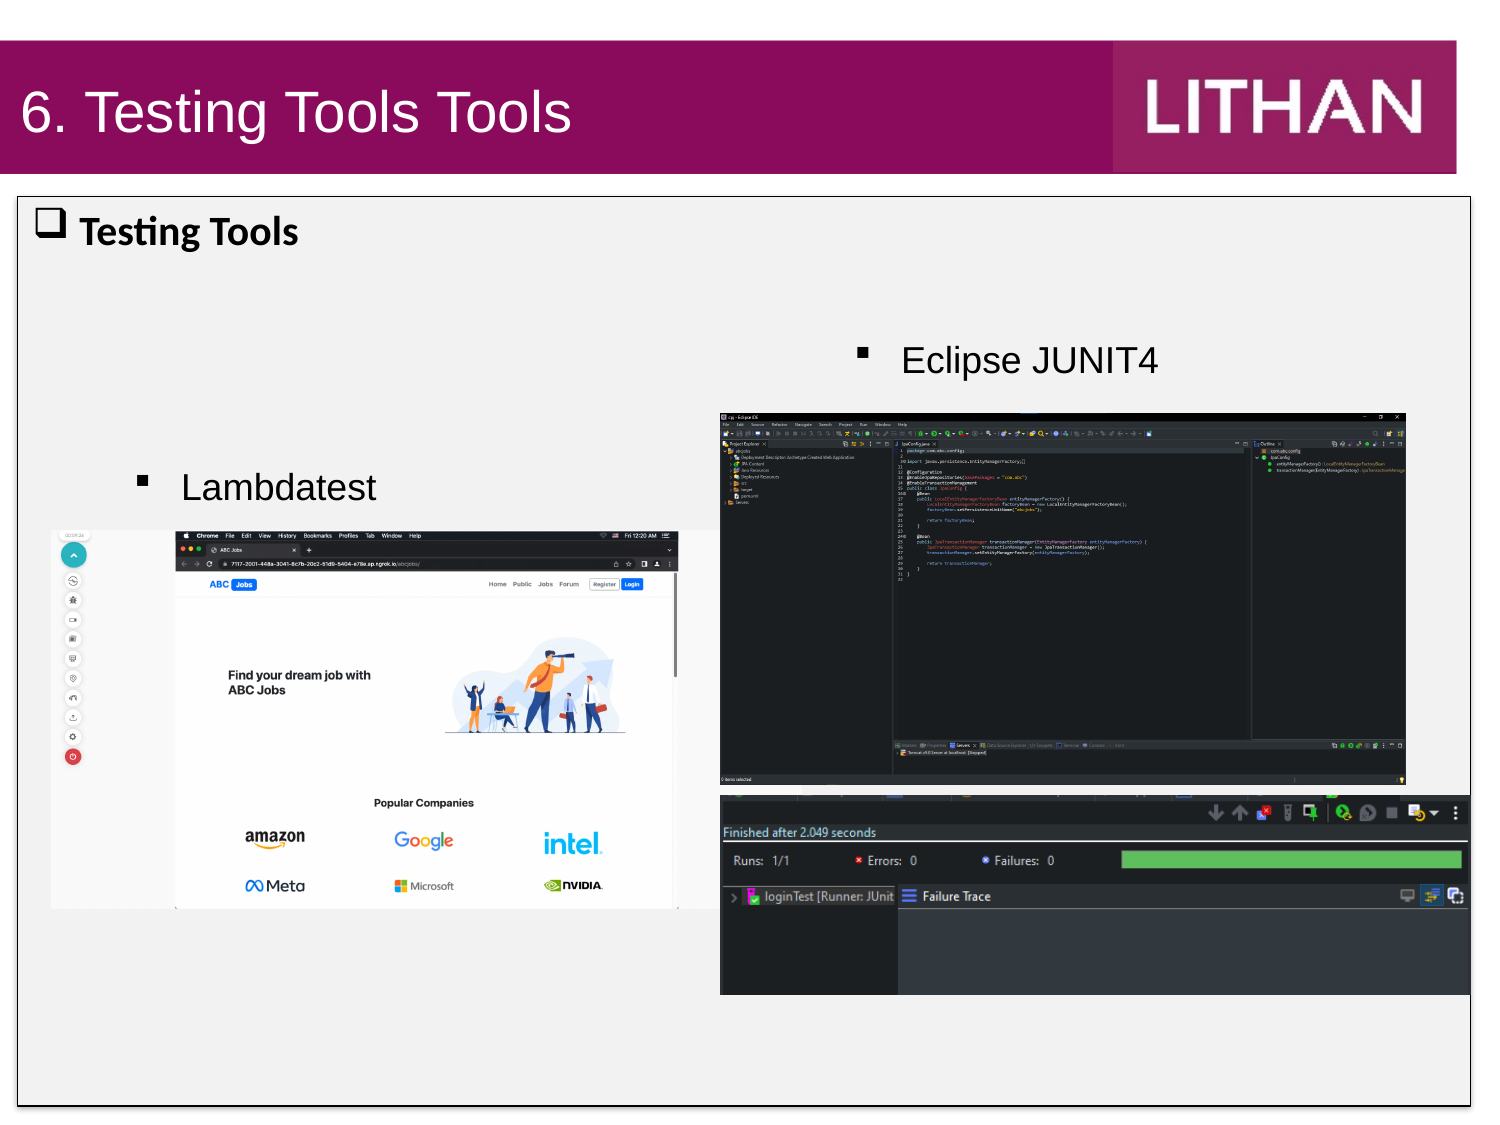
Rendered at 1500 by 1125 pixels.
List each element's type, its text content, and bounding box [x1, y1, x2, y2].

picture [51, 413, 1471, 995]
text_box 6. Testing Tools Tools [5, 66, 1104, 152]
text_box Eclipse JUNIT4 [764, 328, 1500, 388]
text_box Testing Tools [17, 196, 1471, 1107]
text_box Lambdatest [44, 455, 715, 516]
picture [0, 37, 1460, 178]
